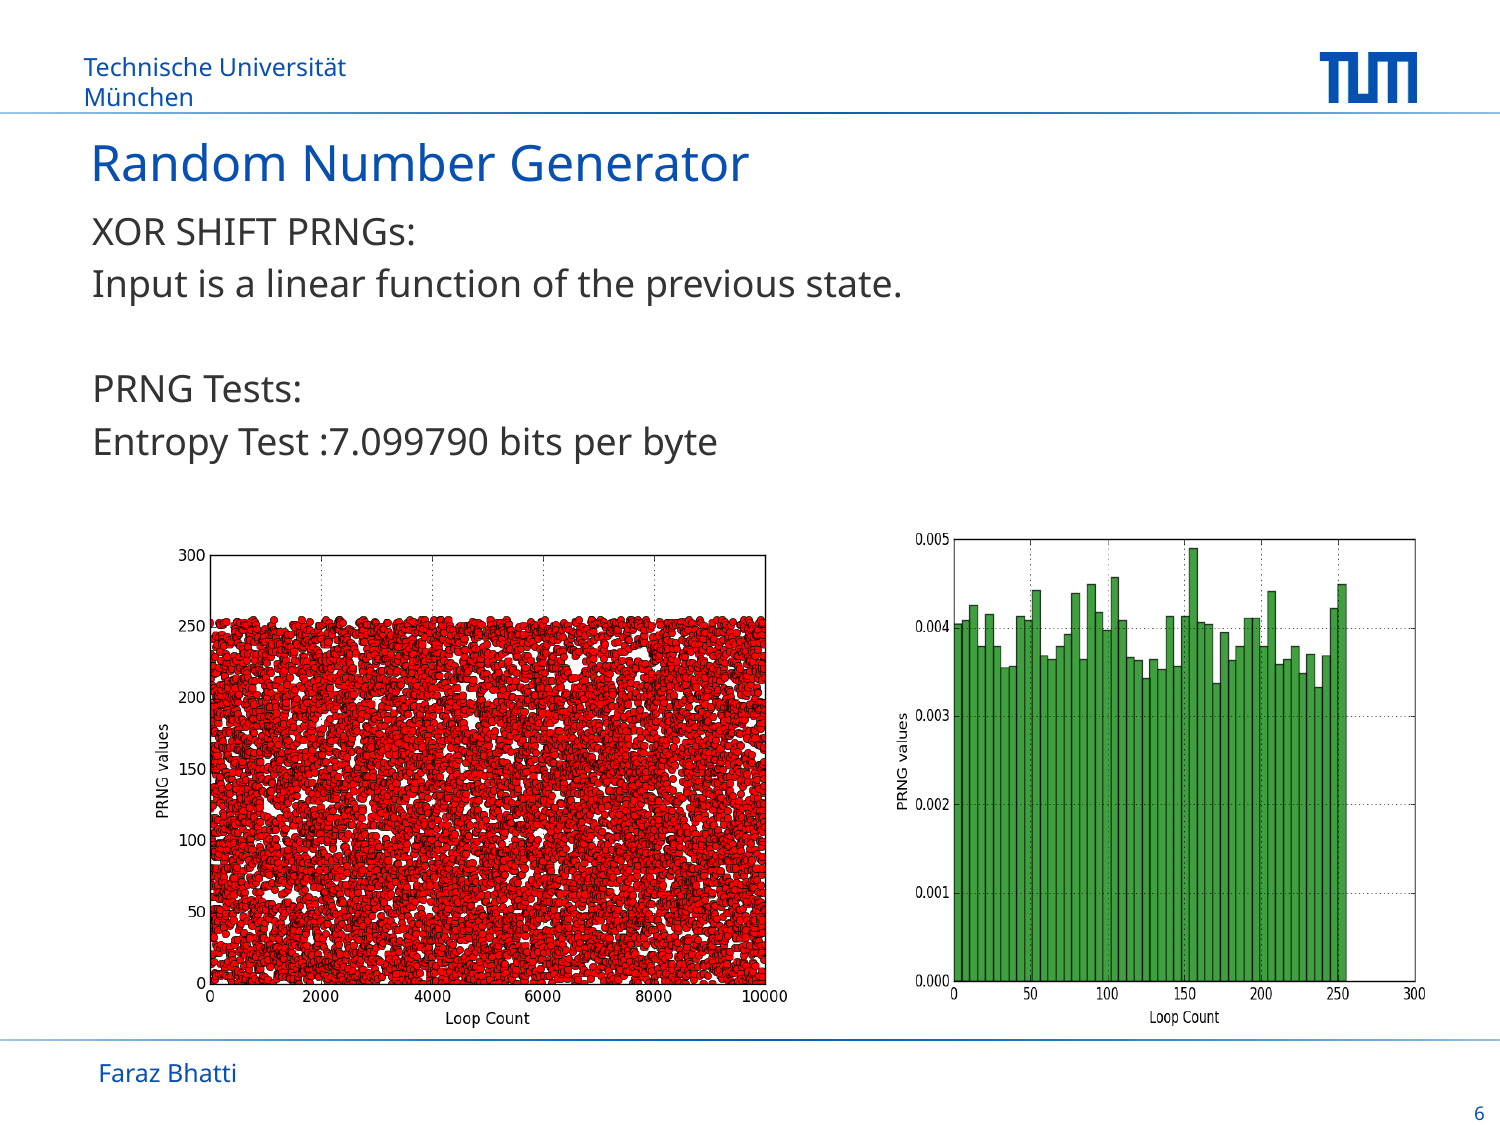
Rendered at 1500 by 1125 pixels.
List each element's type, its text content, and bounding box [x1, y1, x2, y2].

footer Faraz Bhatti [83, 1049, 1004, 1101]
picture [0, 0, 1500, 1125]
slide_number 6 [1444, 1094, 1500, 1125]
list XOR SHIFT PRNGs: Input is a linear function of the previous state. PRNG Tests: Entropy Test :7.099790 bits per byte [77, 200, 1420, 1025]
title Random Number Generator [75, 124, 1425, 187]
